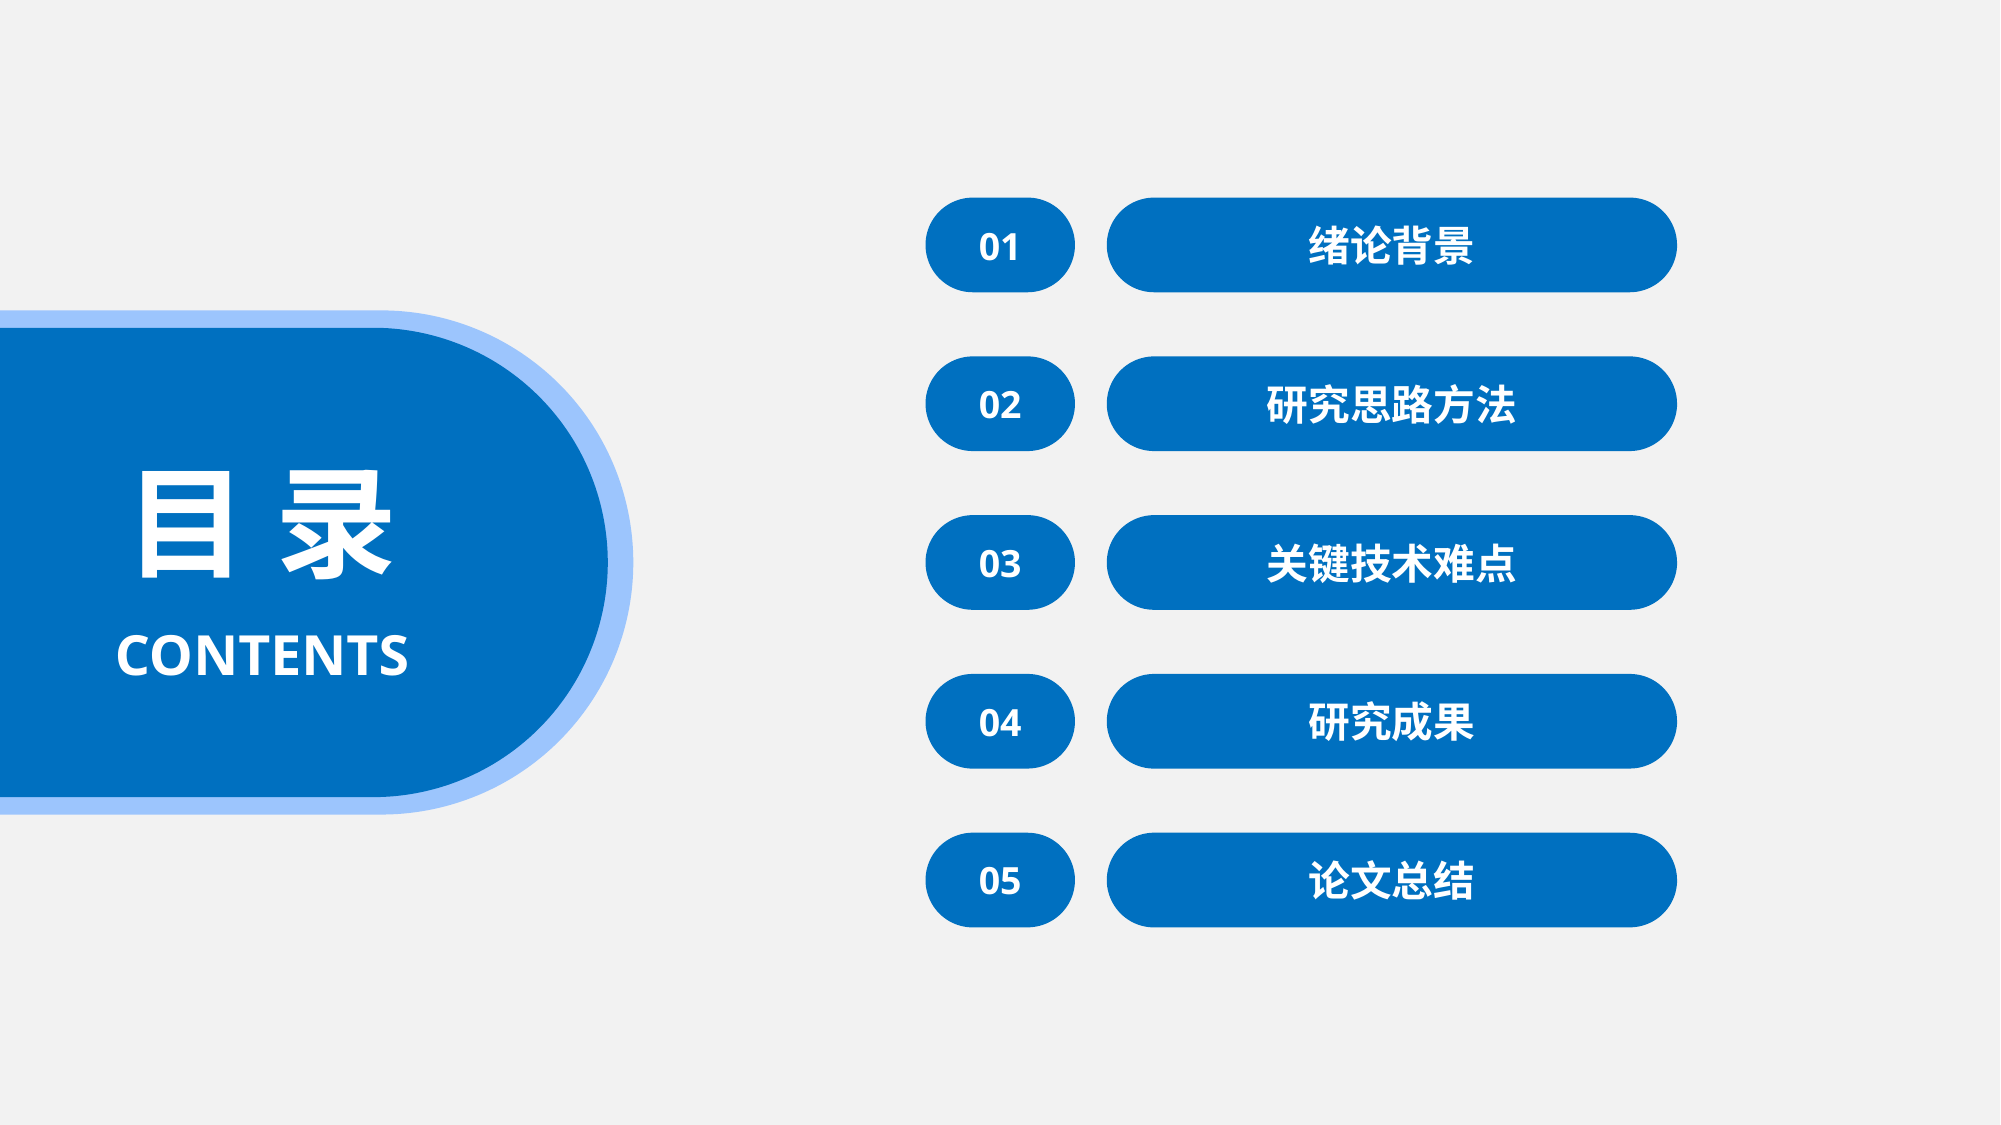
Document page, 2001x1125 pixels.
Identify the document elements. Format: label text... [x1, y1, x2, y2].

text_box 研究思路方法 [1105, 355, 1679, 453]
text_box [0, 309, 635, 816]
text_box 绪论背景 [1105, 196, 1679, 294]
text_box CONTENTS [99, 612, 425, 694]
text_box 目 录 [110, 439, 413, 601]
text_box [0, 326, 609, 799]
text_box 04 [924, 672, 1077, 770]
text_box 关键技术难点 [1105, 514, 1679, 611]
text_box 01 [924, 196, 1077, 294]
text_box 02 [924, 355, 1077, 453]
text_box 03 [924, 514, 1077, 611]
text_box 论文总结 [1105, 831, 1679, 929]
text_box 研究成果 [1105, 672, 1679, 770]
text_box 05 [924, 831, 1077, 929]
